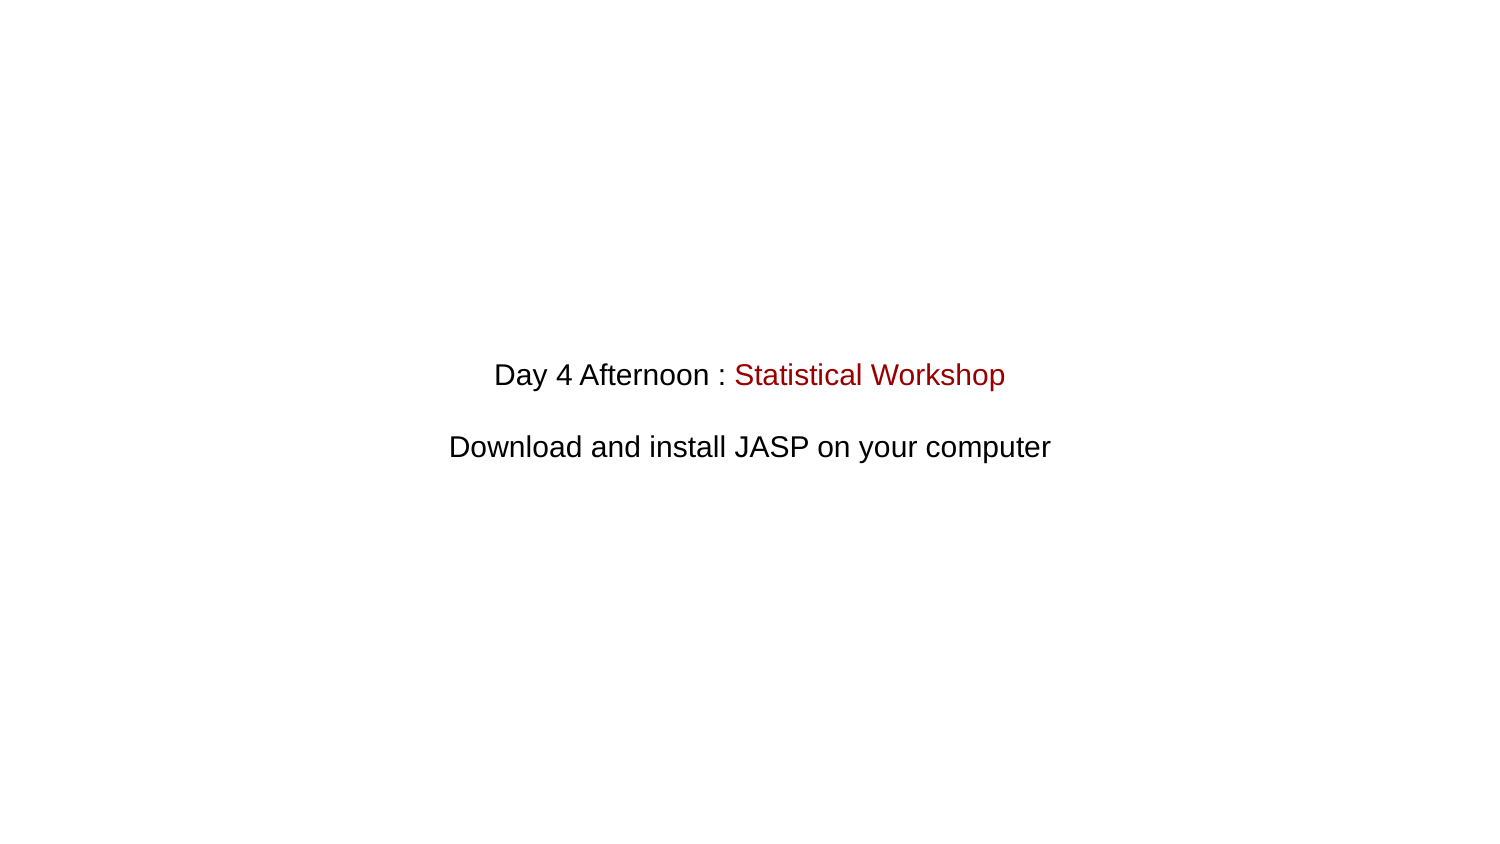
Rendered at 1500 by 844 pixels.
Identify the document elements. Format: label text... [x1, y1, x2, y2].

title Day 4 Afternoon : Statistical Workshop Download and install JASP on your computer [51, 340, 1449, 479]
